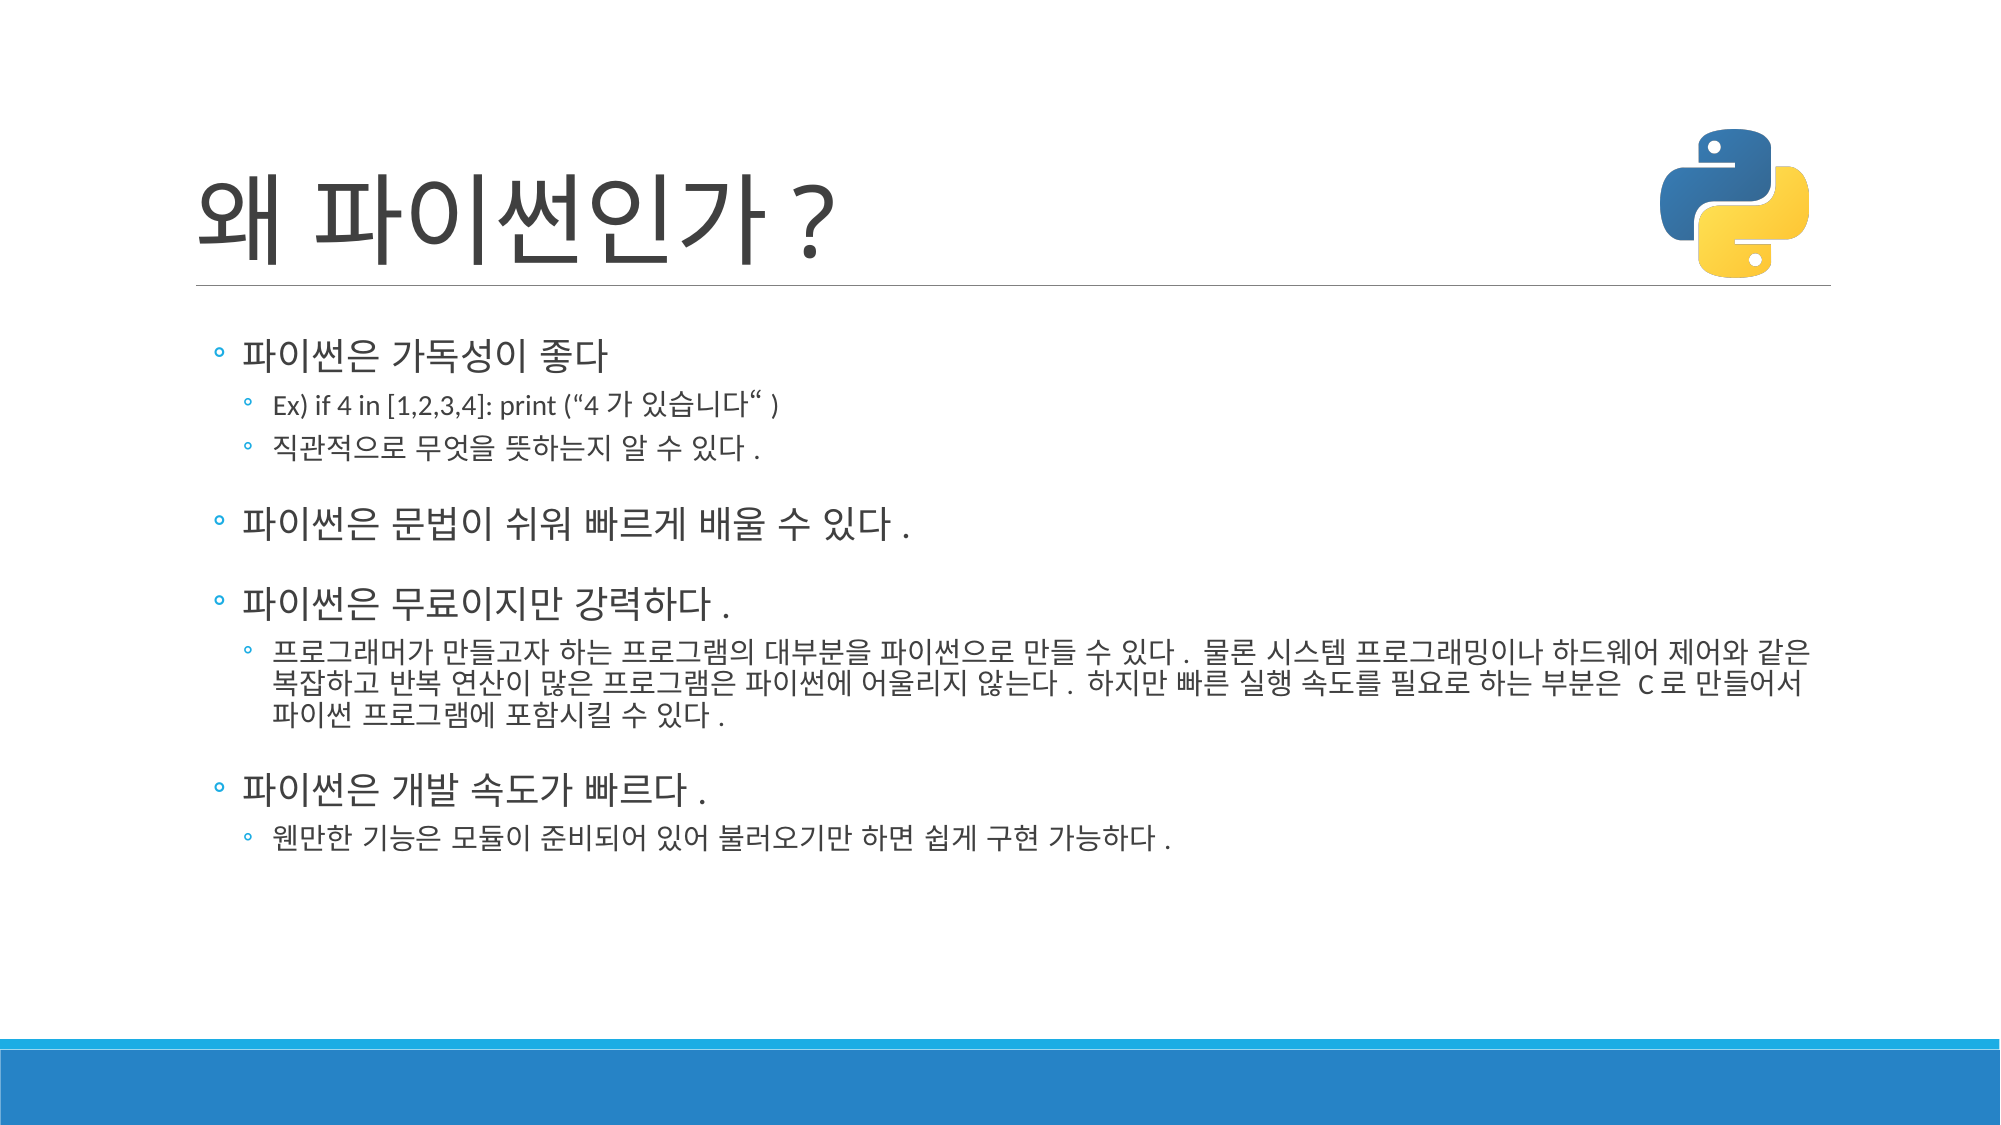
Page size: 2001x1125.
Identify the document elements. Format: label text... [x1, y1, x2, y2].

picture [1659, 128, 1810, 278]
list 파이썬은 가독성이 좋다 Ex) if 4 in [1,2,3,4]: print (“4가 있습니다“) 직관적으로 무엇을 뜻하는지 알 수 있다. 파이썬은 문법이 쉬워 빠르게 배울 수 있다. 파이썬은 무료이지만 강력하다. 프로그래머가 만들고자 하는 프로그램의 대부분을 파이썬으로 만들 수 있다. 물론 시스템 프로그래밍이나 하드웨어 제어와 같은 복잡하고 반복 연산이 많은 프로그램은 파이썬에 어울리지 않는다. 하지만 빠른 실행 속도를 필요로 하는 부분은 C로 만들어서 파이썬 프로그램에 포함시킬 수 있다. 파이썬은 개발 속도가 빠르다. 웬만한 기능은 모듈이 준비되어 있어 불러오기만 하면 쉽게 구현 가능하다. [180, 302, 1830, 963]
title 왜 파이썬인가? [180, 47, 1830, 285]
